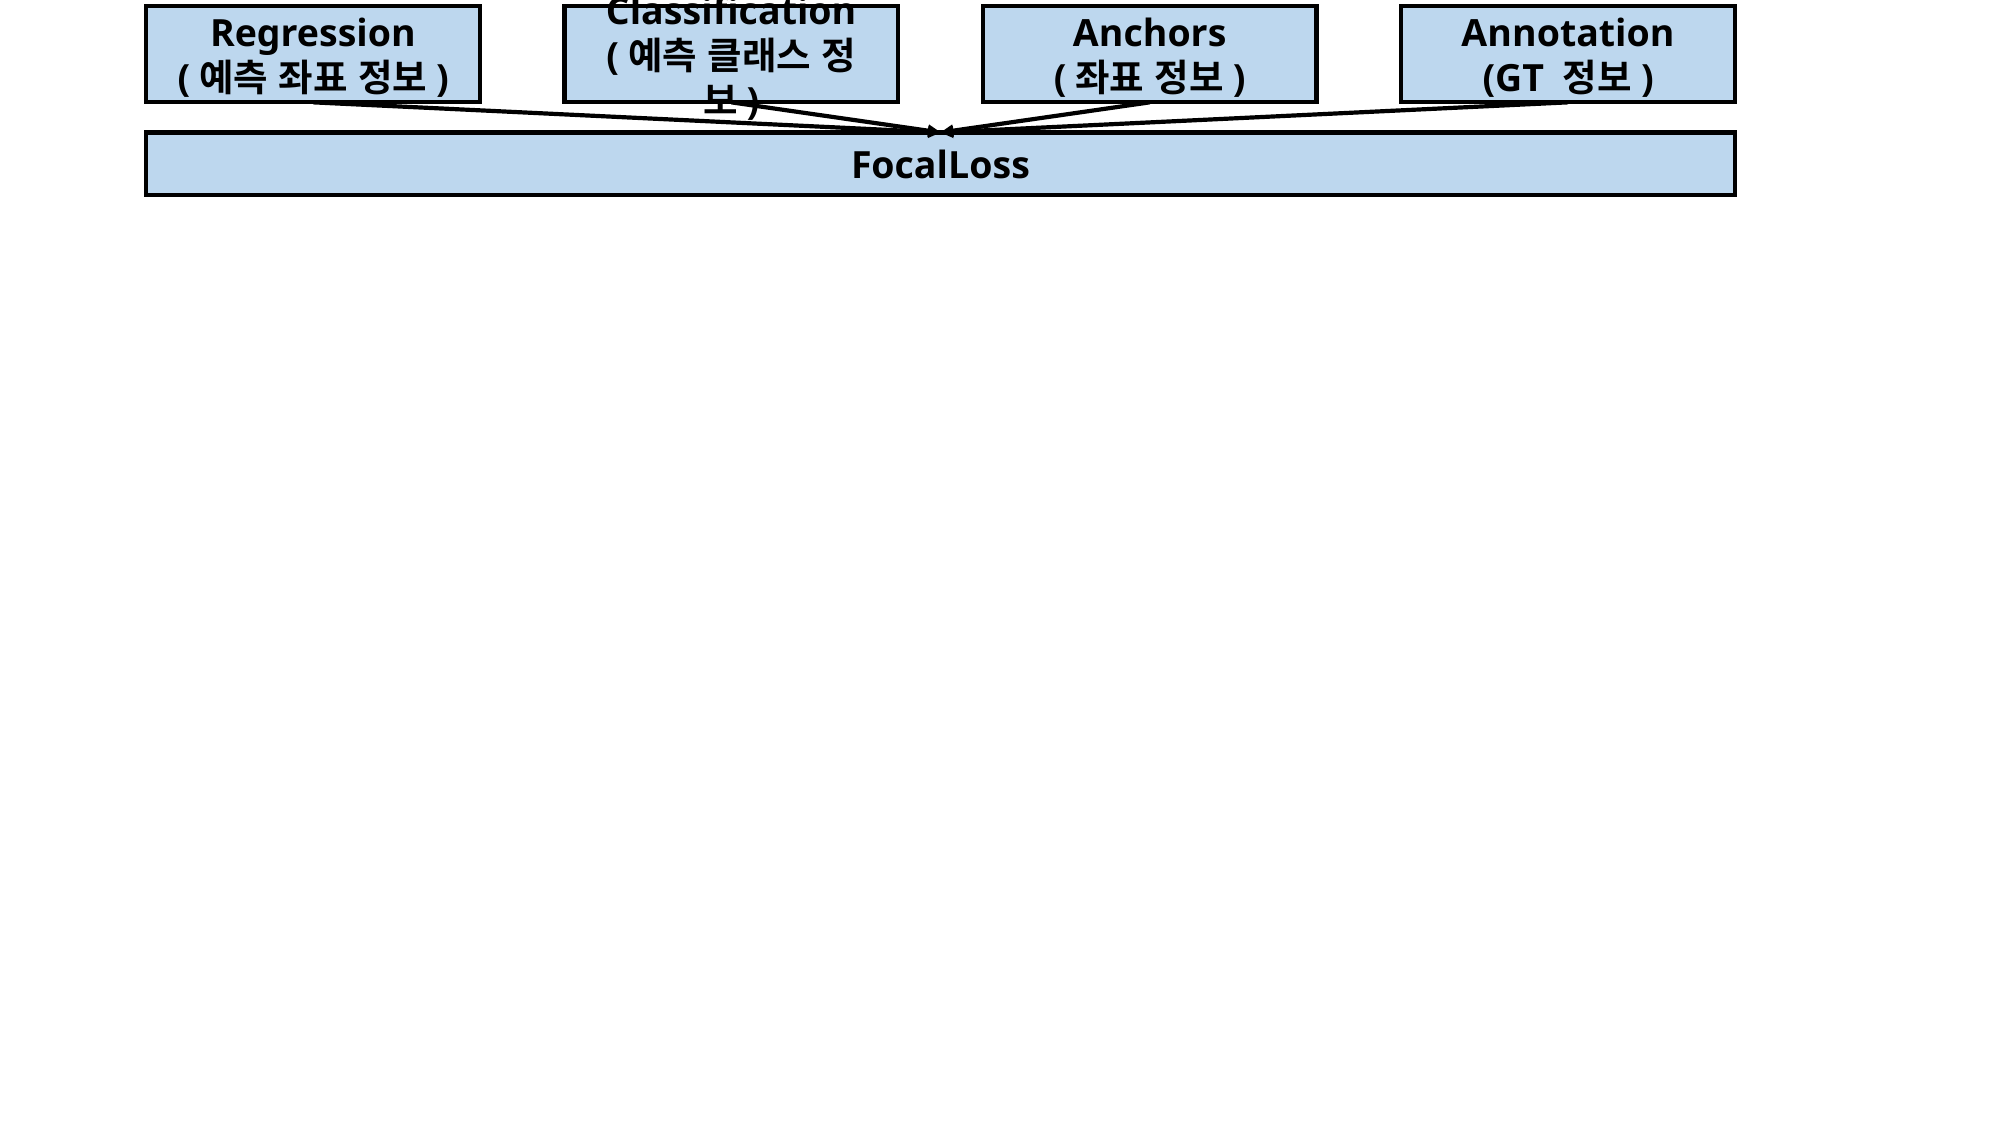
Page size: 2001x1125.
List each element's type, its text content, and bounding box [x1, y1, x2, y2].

text_box FocalLoss [145, 131, 1736, 196]
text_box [731, 102, 940, 133]
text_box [940, 102, 1569, 133]
text_box Classification (예측 클래스 정보) [563, 5, 899, 102]
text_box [313, 102, 731, 133]
text_box Regression (예측 좌표 정보) [145, 5, 481, 103]
text_box Annotation (GT 정보) [1400, 5, 1736, 103]
text_box Anchors (좌표 정보) [982, 5, 1318, 102]
